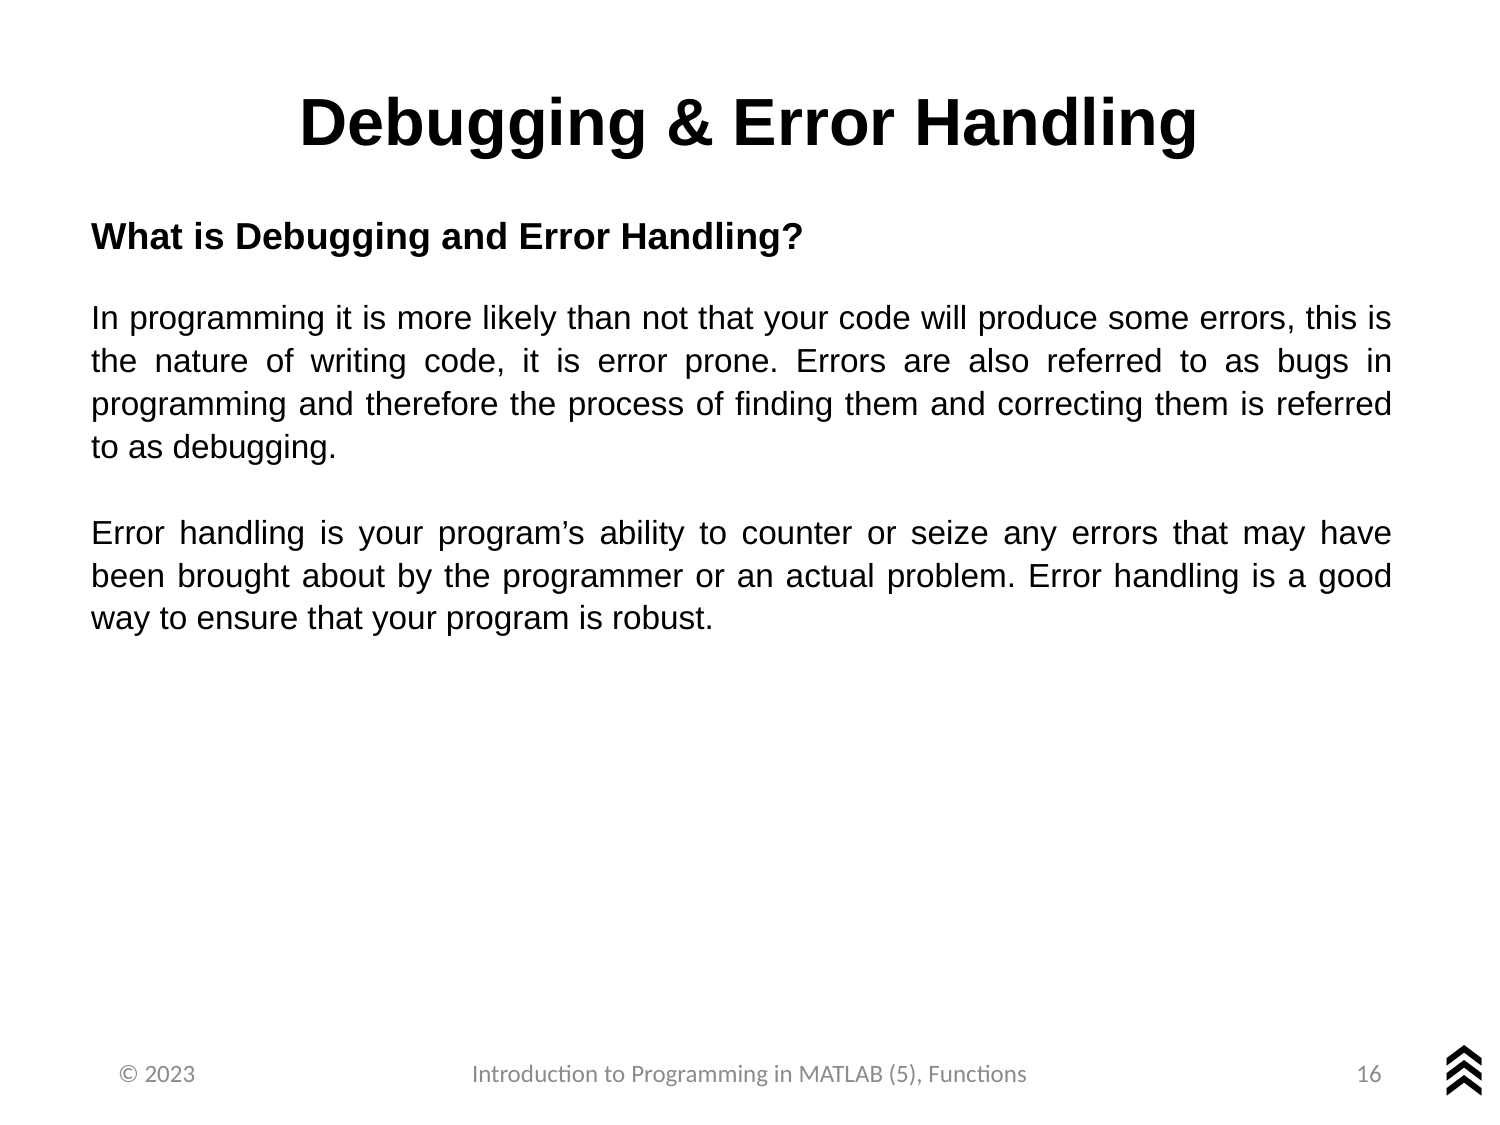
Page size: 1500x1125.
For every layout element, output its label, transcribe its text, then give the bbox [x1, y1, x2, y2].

list What is Debugging and Error Handling? In programming it is more likely than not that your code will produce some errors, this is the nature of writing code, it is error prone. Errors are also referred to as bugs in programming and therefore the process of finding them and correcting them is referred to as debugging. Error handling is your program’s ability to counter or seize any errors that may have been brought about by the programmer or an actual problem. Error handling is a good way to ensure that your program is robust. [76, 209, 1410, 1048]
picture [1434, 1040, 1494, 1100]
footer Introduction to Programming in MATLAB (5), Functions [279, 1042, 1059, 1103]
title Debugging & Error Handling [103, 59, 1397, 188]
slide_number 16 [1059, 1042, 1397, 1103]
slide_number © 2023 [103, 1042, 279, 1103]
